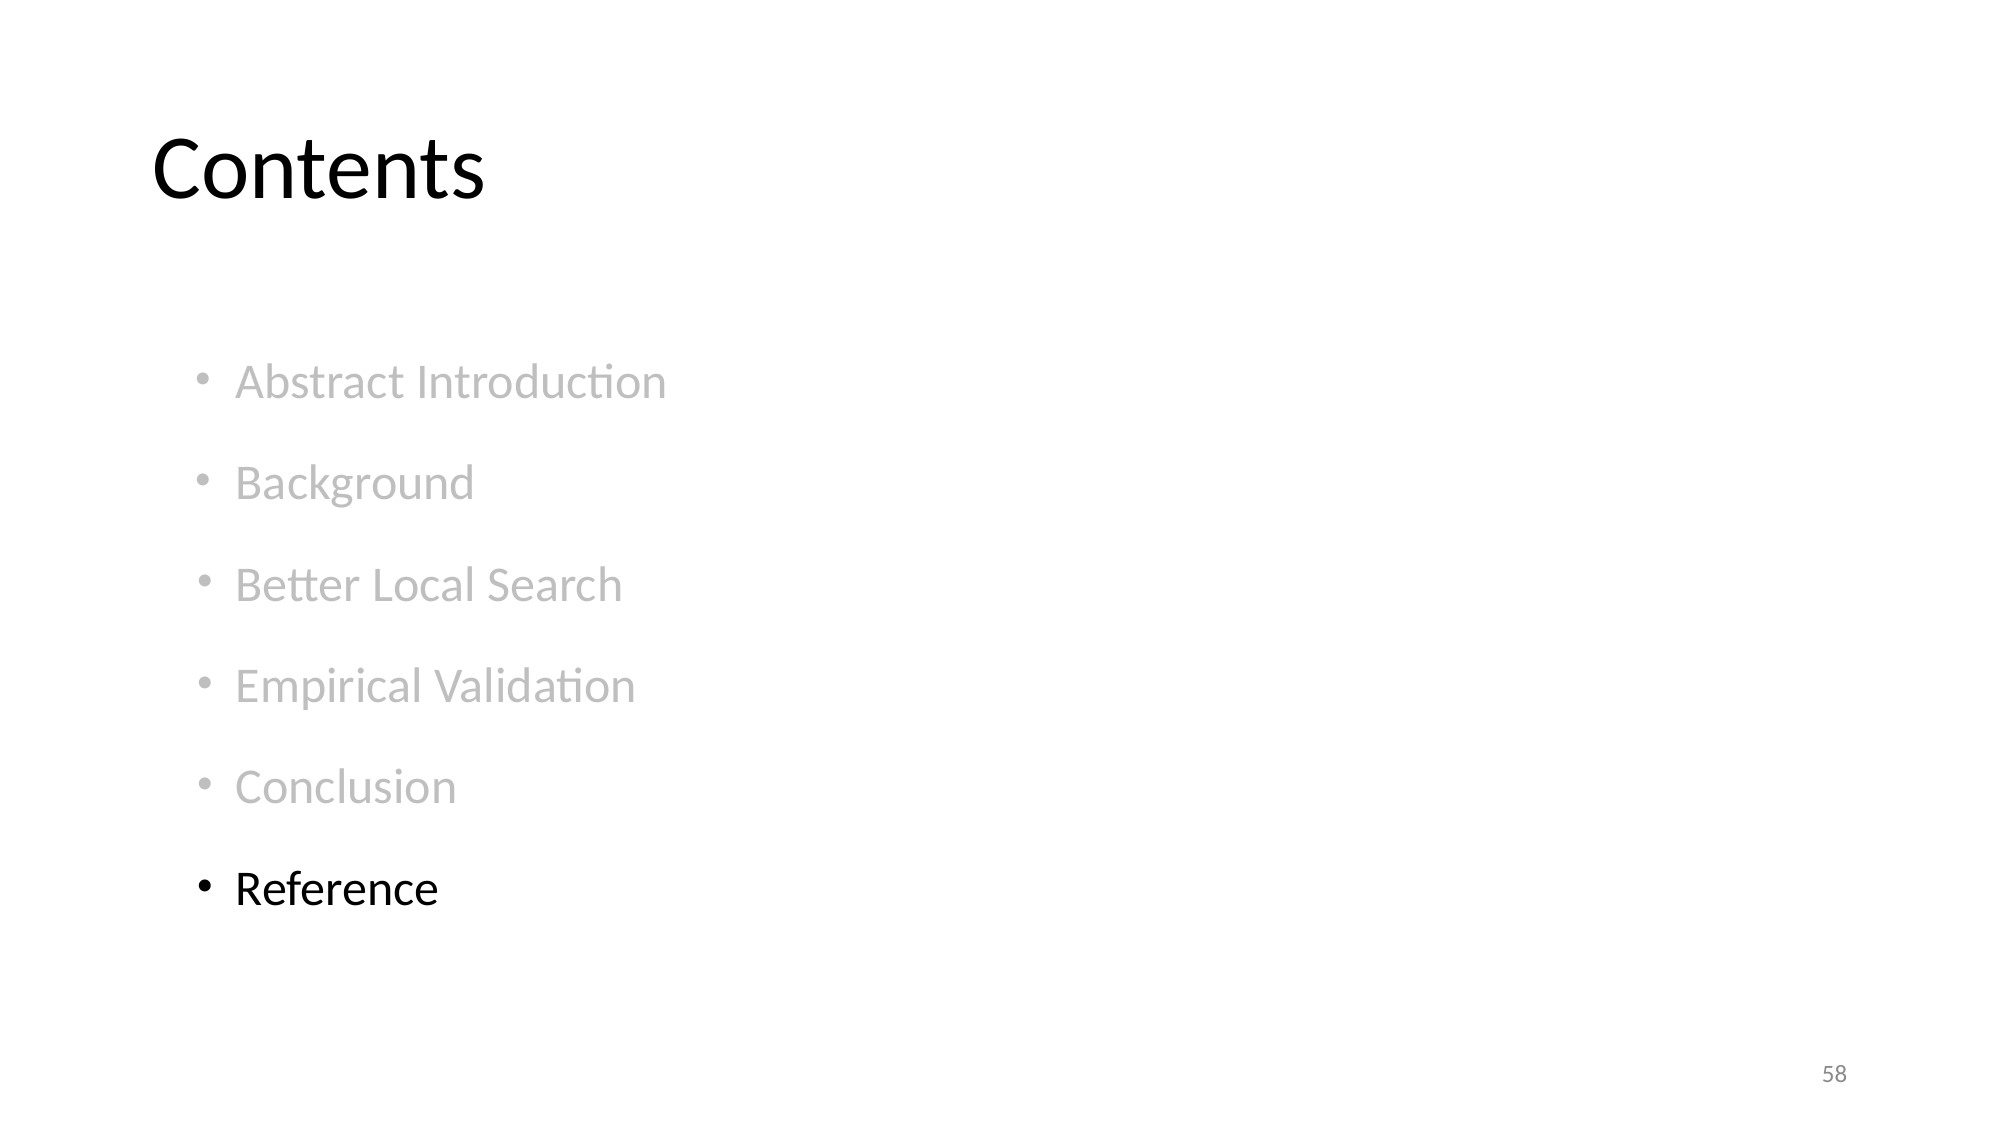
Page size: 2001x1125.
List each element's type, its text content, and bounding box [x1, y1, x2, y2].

list Abstract Introduction Background Better Local Search Empirical Validation Conclusion Reference [137, 299, 1863, 1014]
title Contents [137, 59, 1863, 278]
slide_number 57 [1412, 1042, 1863, 1103]
